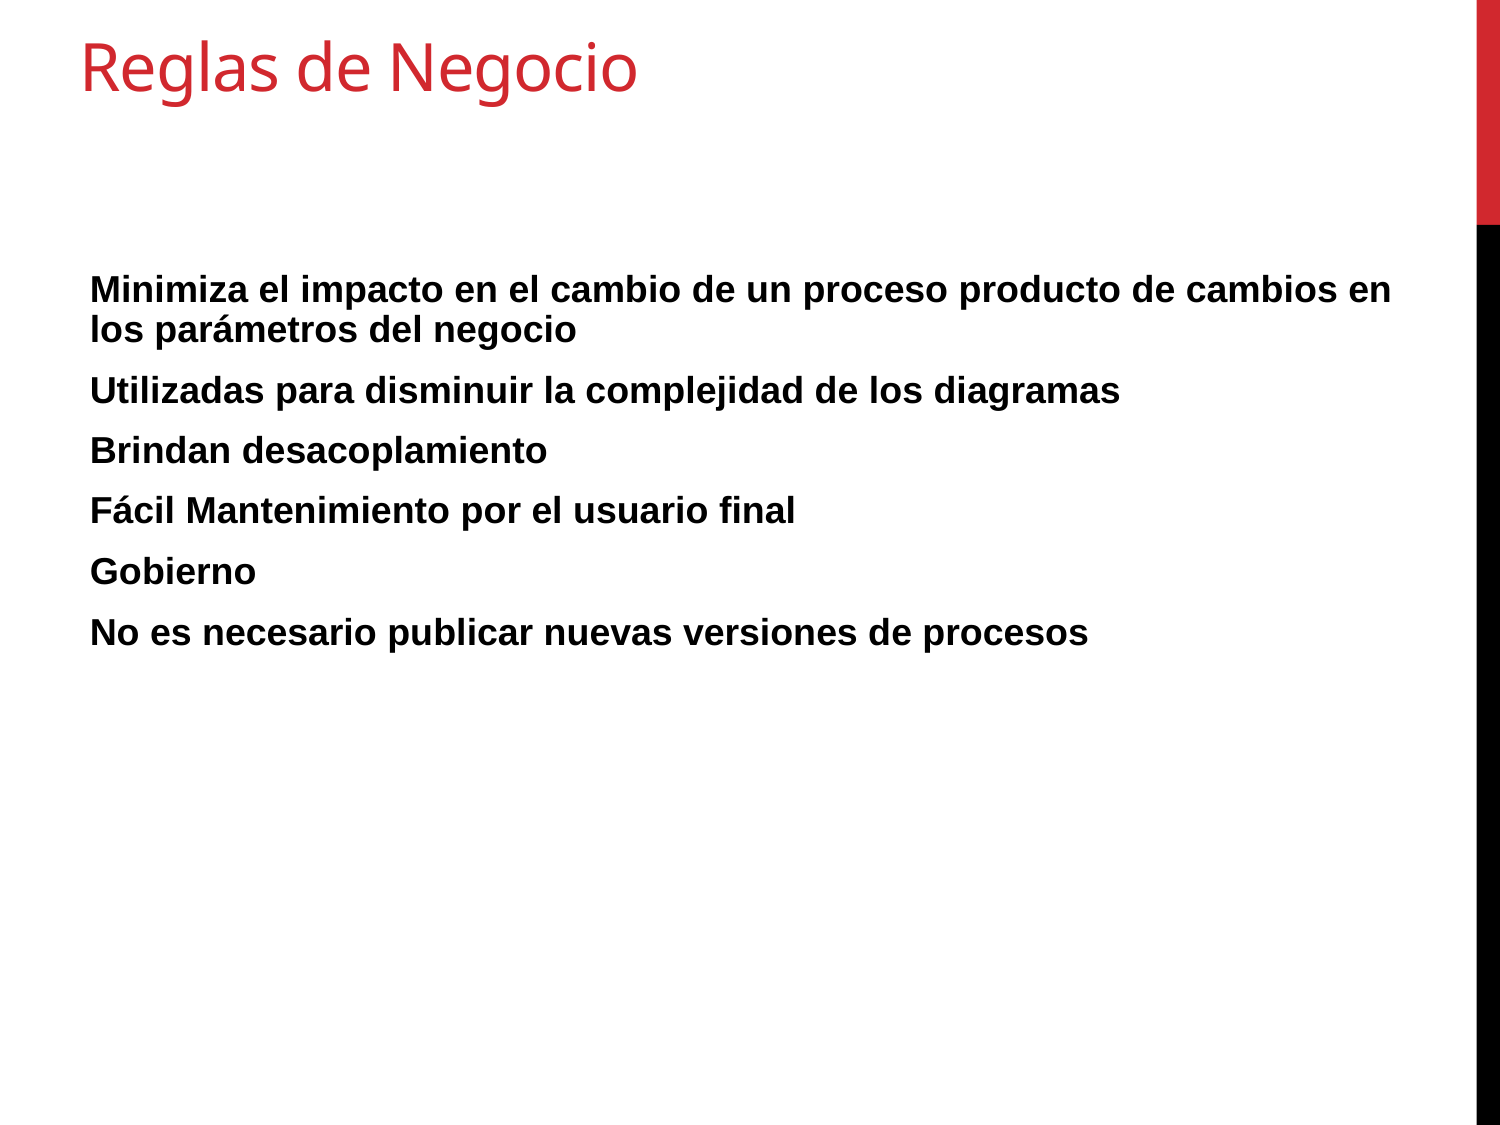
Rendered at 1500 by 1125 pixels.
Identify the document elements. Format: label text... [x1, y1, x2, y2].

text_box Minimiza el impacto en el cambio de un proceso producto de cambios en los parámetros del negocio Utilizadas para disminuir la complejidad de los diagramas Brindan desacoplamiento Fácil Mantenimiento por el usuario final Gobierno No es necesario publicar nuevas versiones de procesos [74, 262, 1425, 1005]
title Reglas de Negocio [64, 0, 1444, 113]
